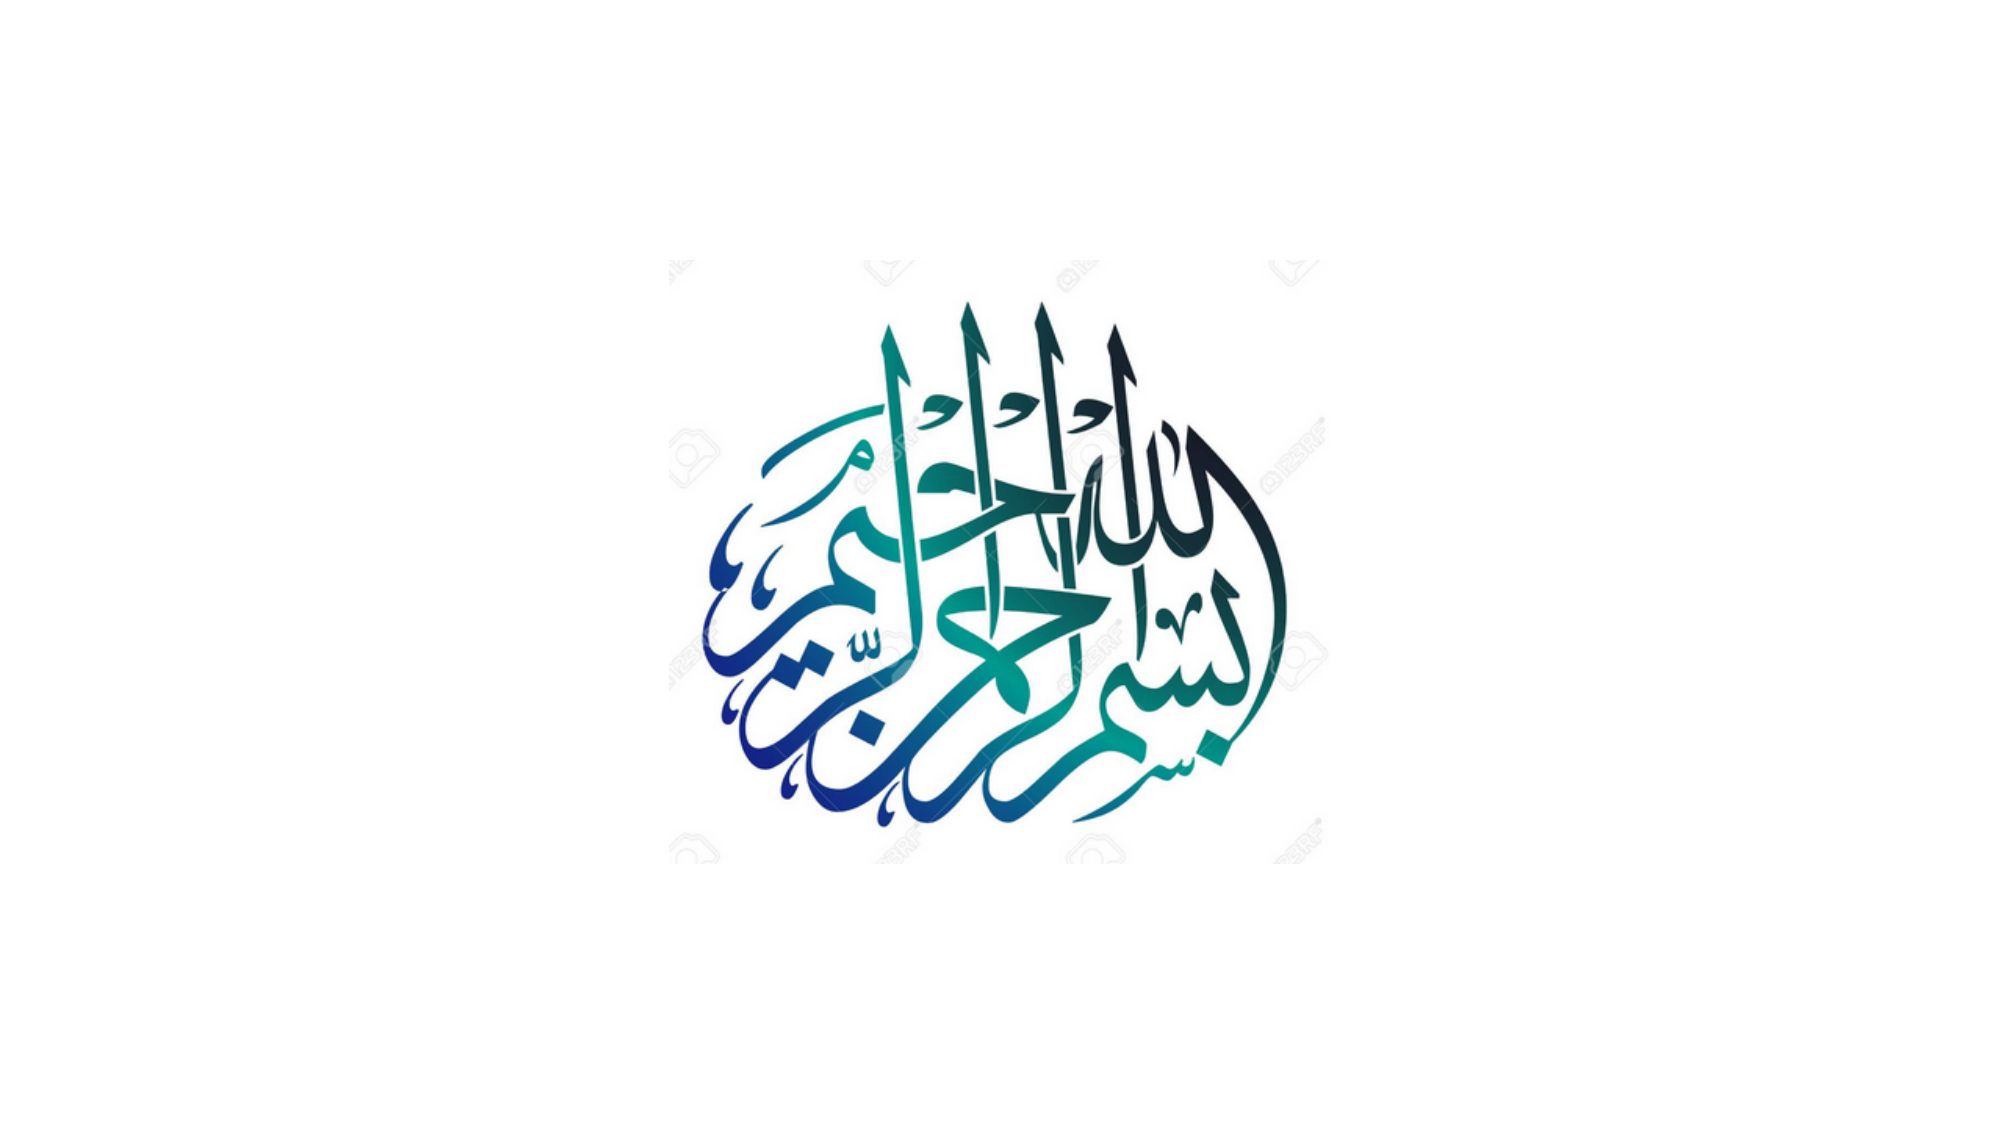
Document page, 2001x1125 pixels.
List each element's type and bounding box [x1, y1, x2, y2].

picture [669, 260, 1331, 865]
